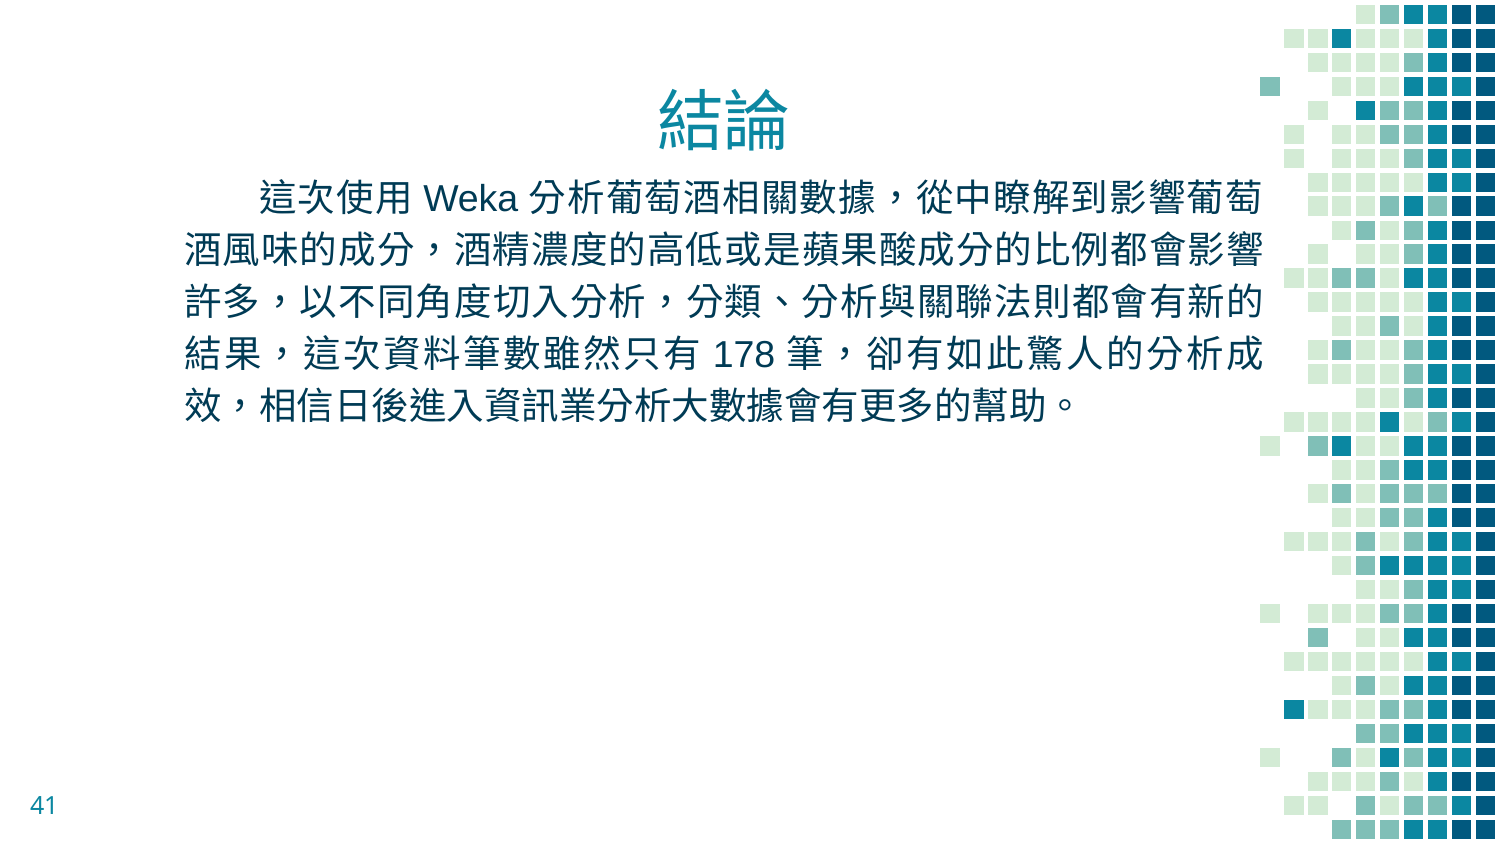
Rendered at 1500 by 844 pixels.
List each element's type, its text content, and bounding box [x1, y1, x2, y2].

title 結論 [169, 66, 1279, 159]
text_box 這次使用Weka分析葡萄酒相關數據，從中瞭解到影響葡萄酒風味的成分，酒精濃度的高低或是蘋果酸成分的比例都會影響許多，以不同角度切入分析，分類、分析與關聯法則都會有新的結果，這次資料筆數雖然只有178筆，卻有如此驚人的分析成效，相信日後進入資訊業分析大數據會有更多的幫助。 [169, 159, 1279, 435]
slide_number 41 [15, 774, 105, 839]
